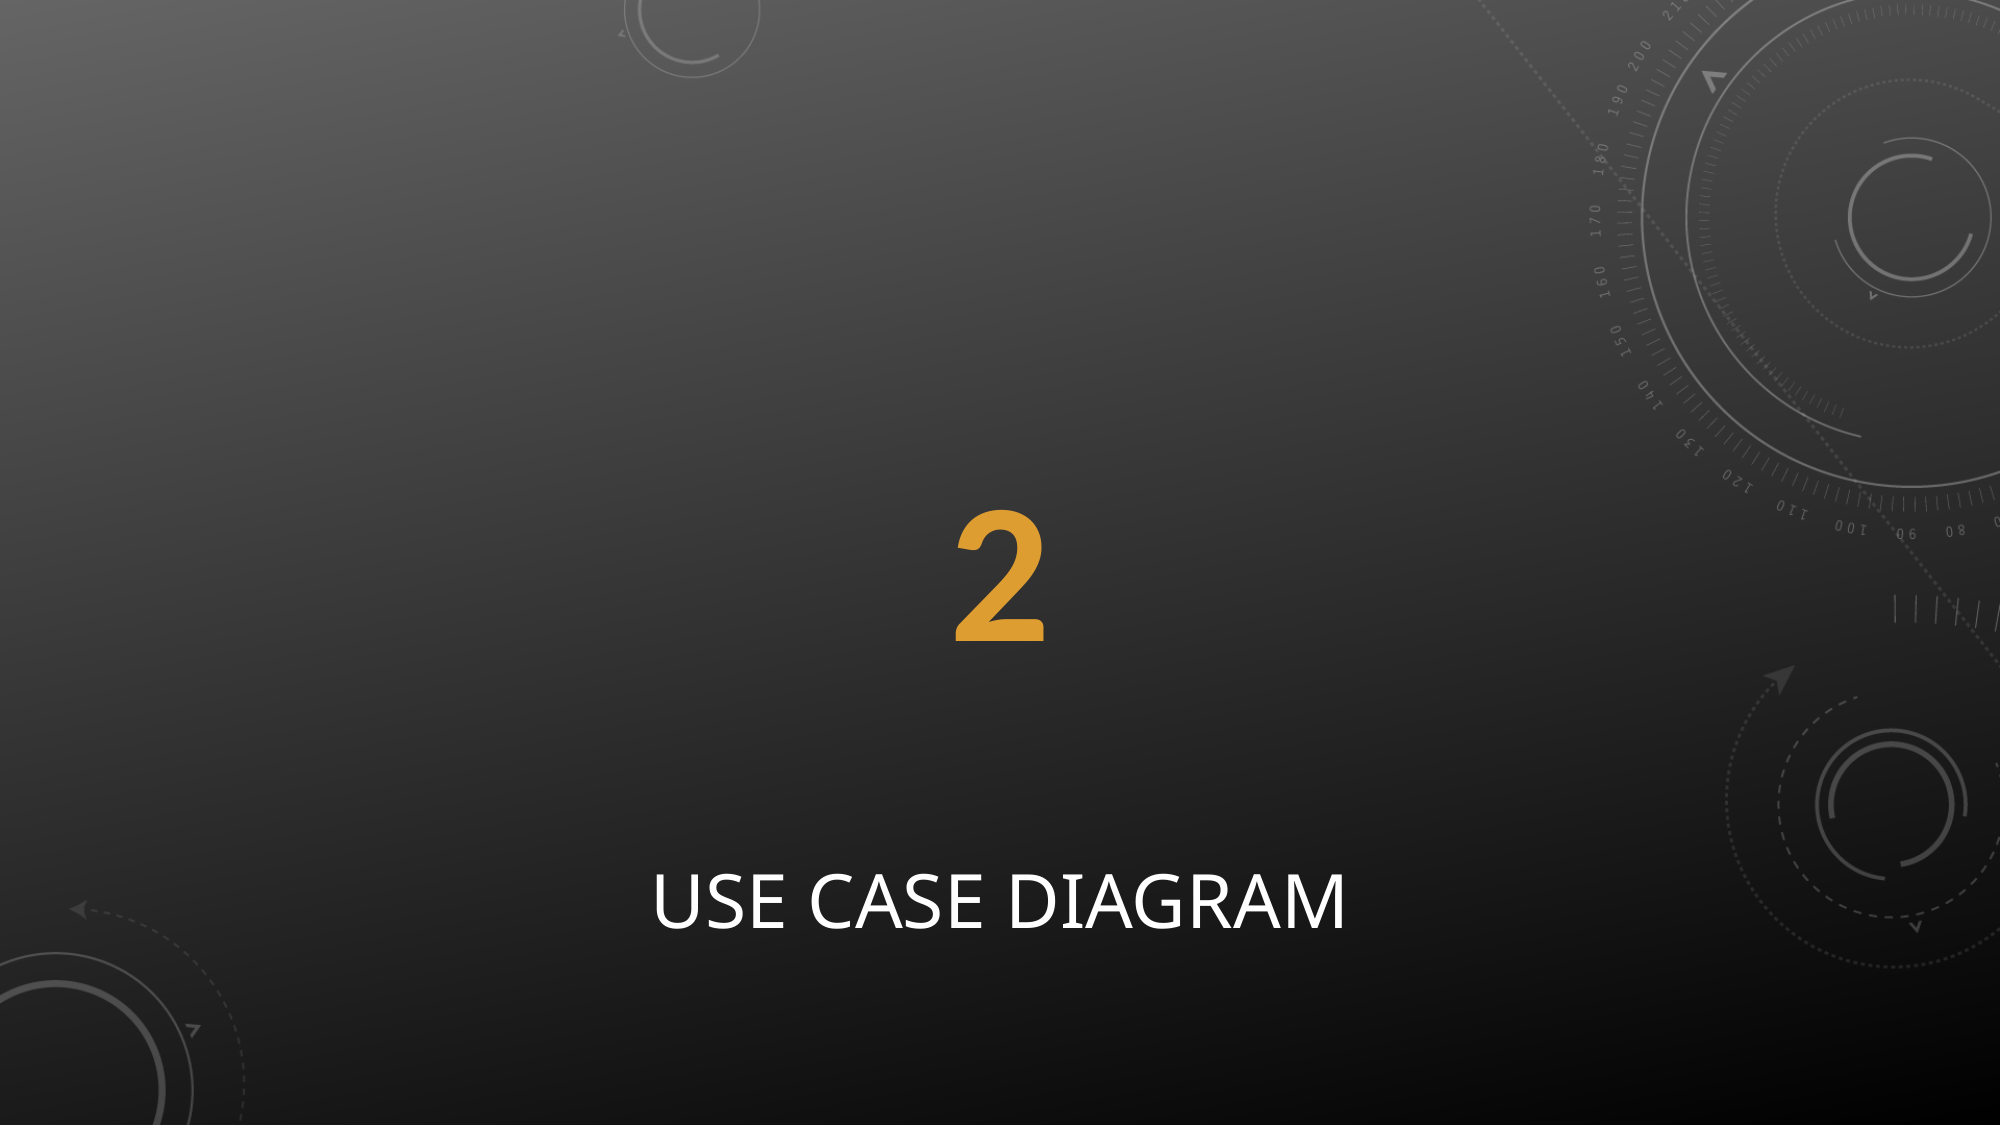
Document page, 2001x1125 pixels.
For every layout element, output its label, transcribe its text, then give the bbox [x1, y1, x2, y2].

picture [0, 0, 2000, 1125]
title Use Case diagram [169, 778, 1832, 1018]
text_box 2 [934, 433, 1066, 689]
